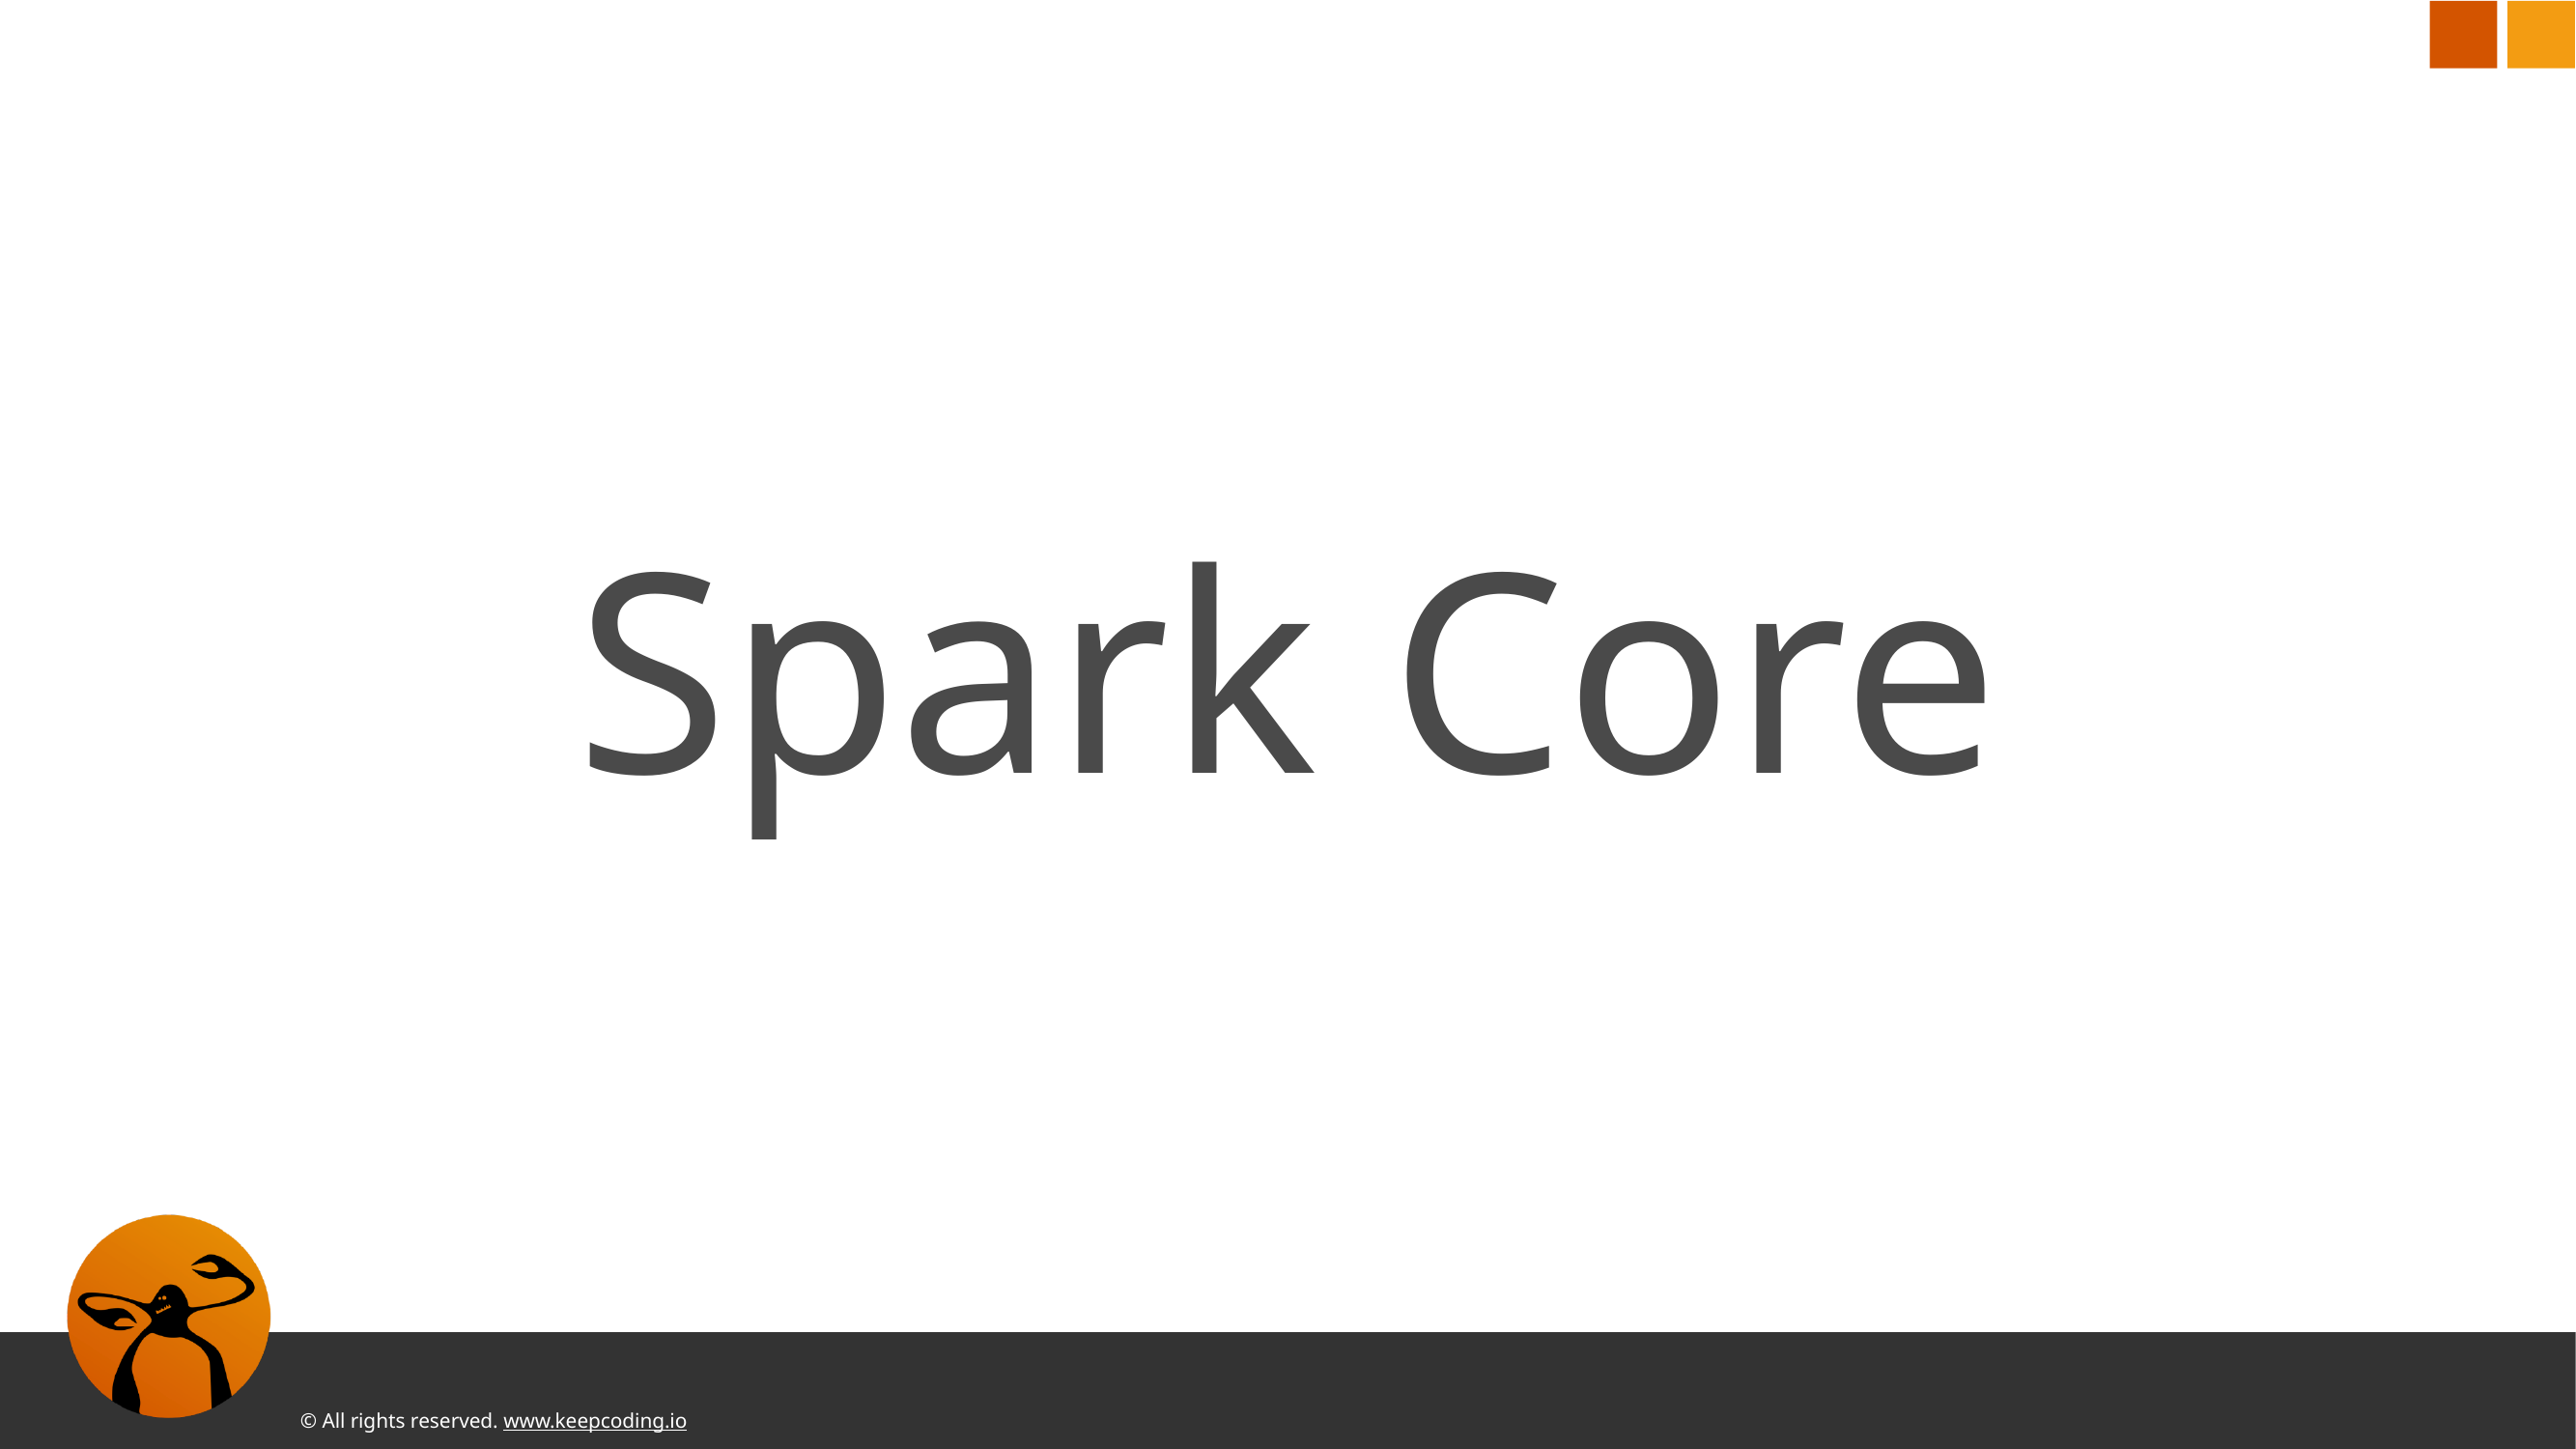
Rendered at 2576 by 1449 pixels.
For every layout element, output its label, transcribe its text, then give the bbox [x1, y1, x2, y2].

title Spark Core [0, 0, 2576, 1325]
picture [0, 1325, 422, 1449]
